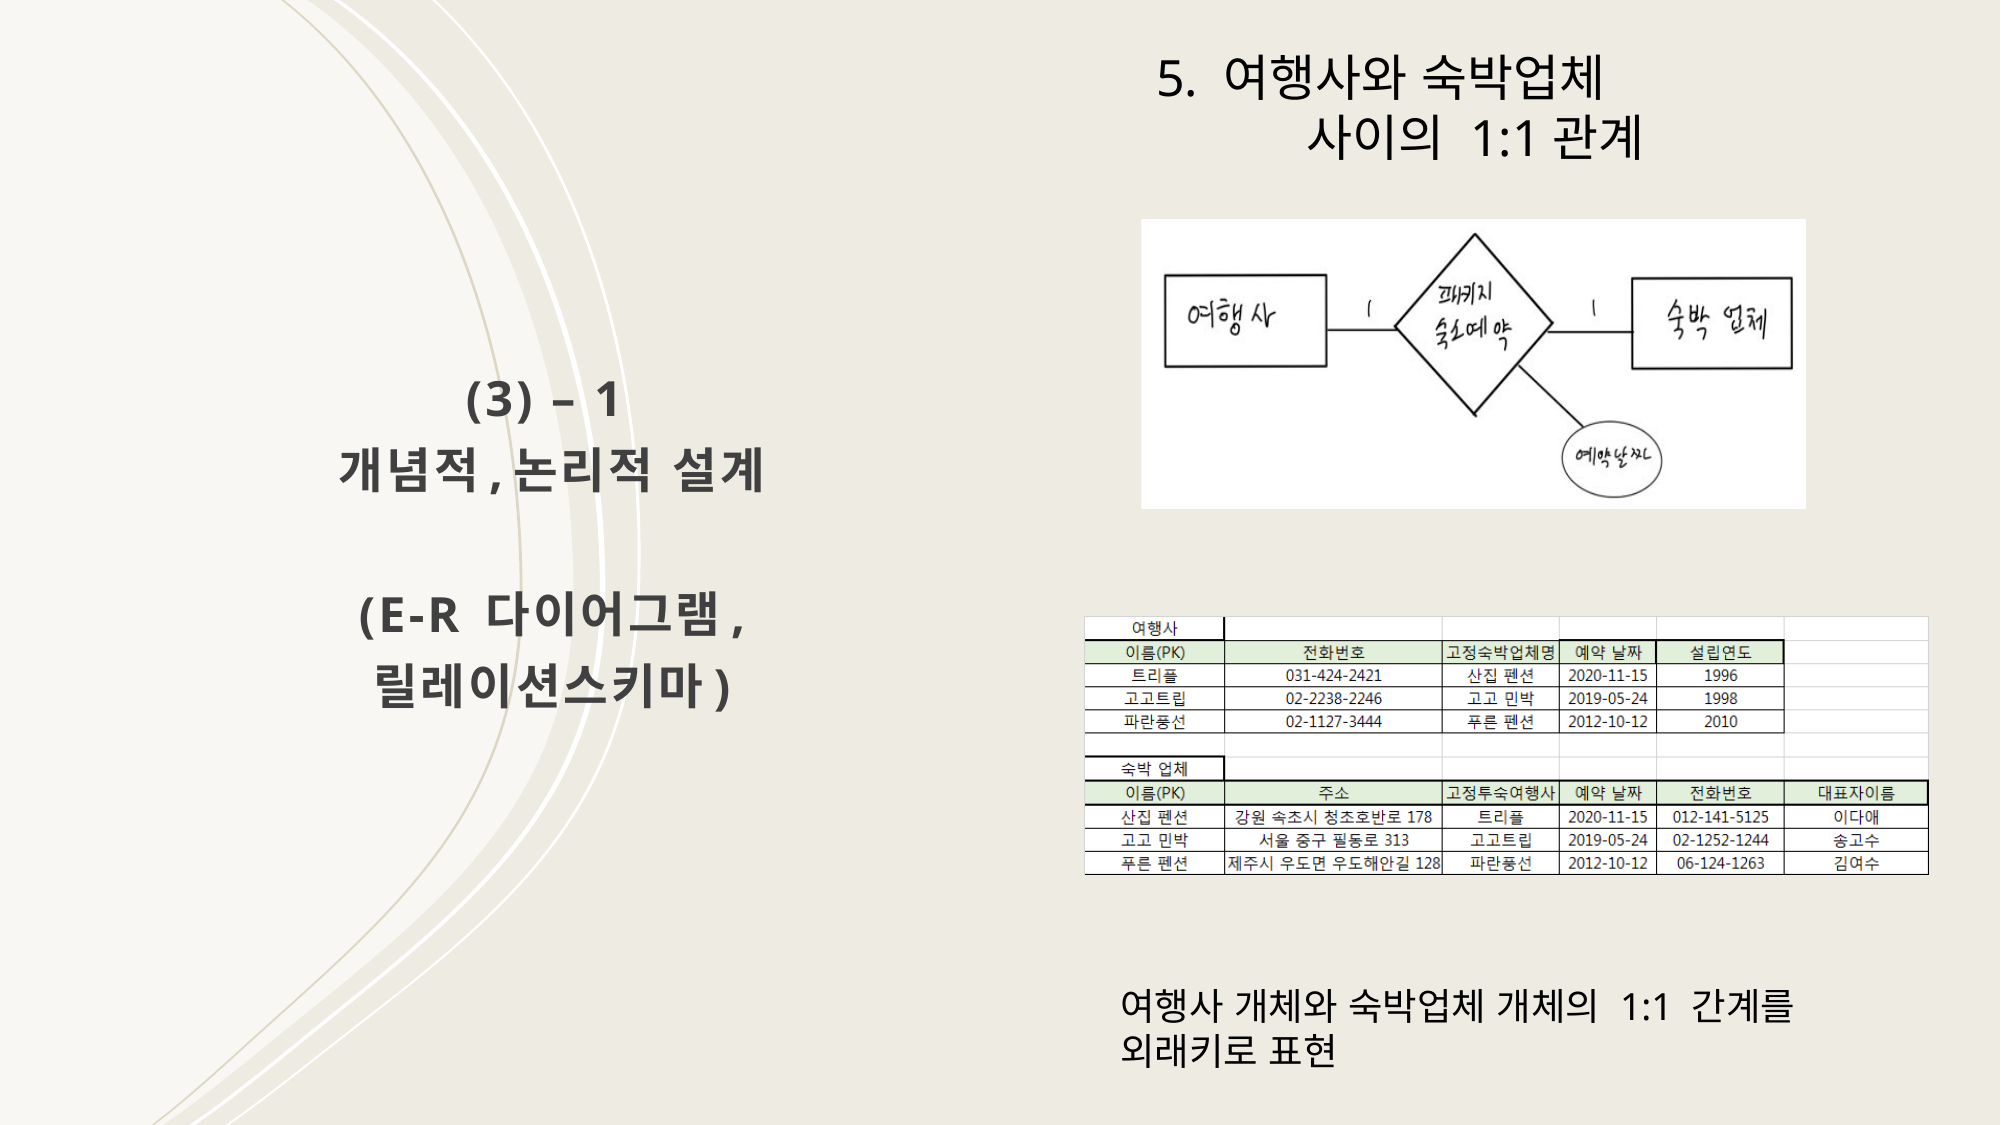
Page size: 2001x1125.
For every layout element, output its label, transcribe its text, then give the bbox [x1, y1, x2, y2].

picture [1141, 219, 1806, 509]
text_box [1023, 181, 1816, 893]
picture [1084, 616, 1929, 876]
text_box 여행사 개체와 숙박업체 개체의 1:1 간계를 외래키로 표현 [1105, 975, 1819, 1080]
text_box 5. 여행사와 숙박업체 사이의 1:1관계 [1141, 39, 2000, 175]
text_box (3) – 1 개념적,논리적 설계 (E-R 다이어그램, 릴레이션스키마) [206, 341, 898, 729]
